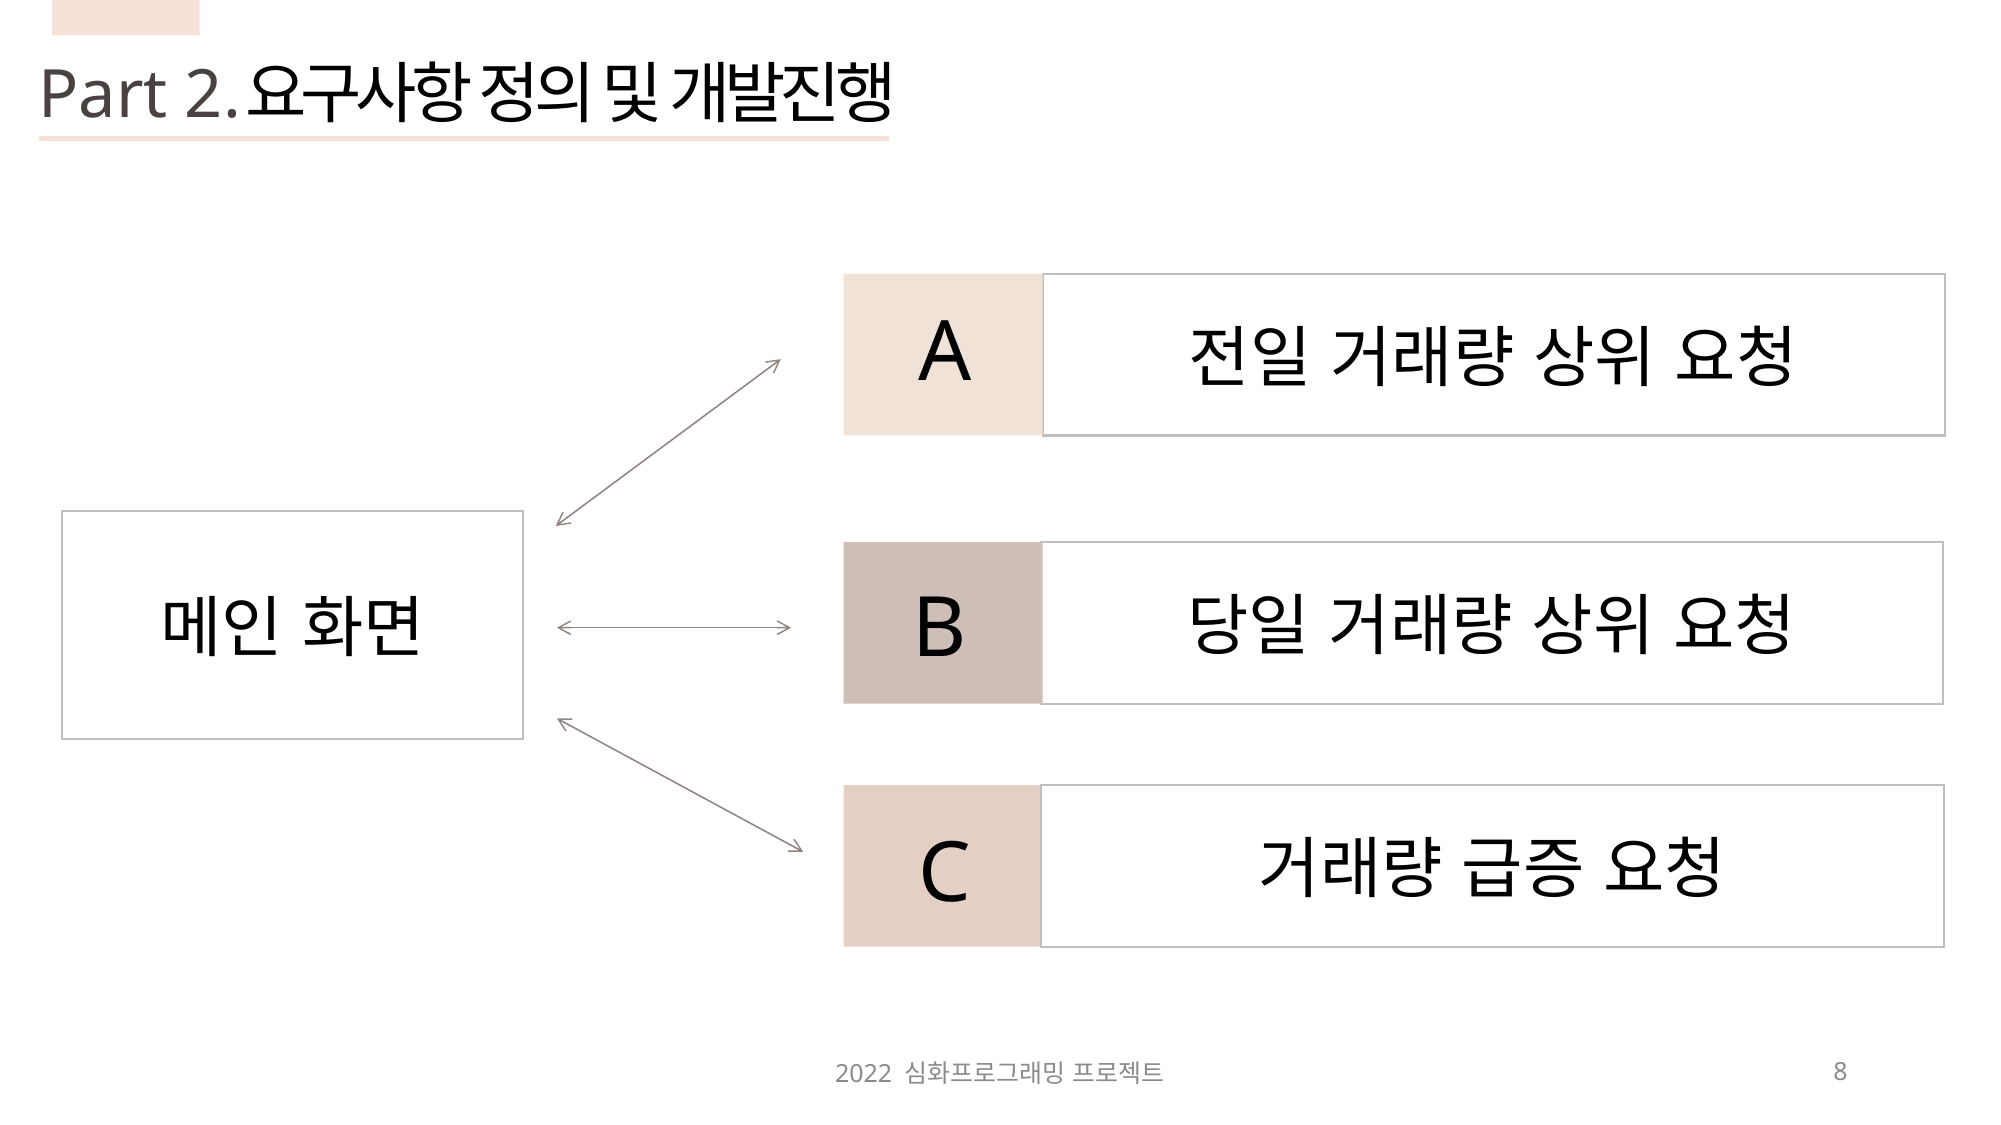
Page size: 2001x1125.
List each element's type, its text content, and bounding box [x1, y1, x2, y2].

text_box 요구사항 정의 및 개발진행 [230, 43, 912, 139]
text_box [556, 718, 804, 852]
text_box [545, 375, 792, 510]
text_box Part 2. [23, 43, 230, 139]
slide_number 8 [1412, 1042, 1863, 1103]
footer 2022 심화프로그래밍 프로젝트 [662, 1042, 1338, 1103]
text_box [843, 273, 1945, 947]
text_box [51, 0, 201, 36]
text_box 메인 화면 [61, 510, 524, 740]
